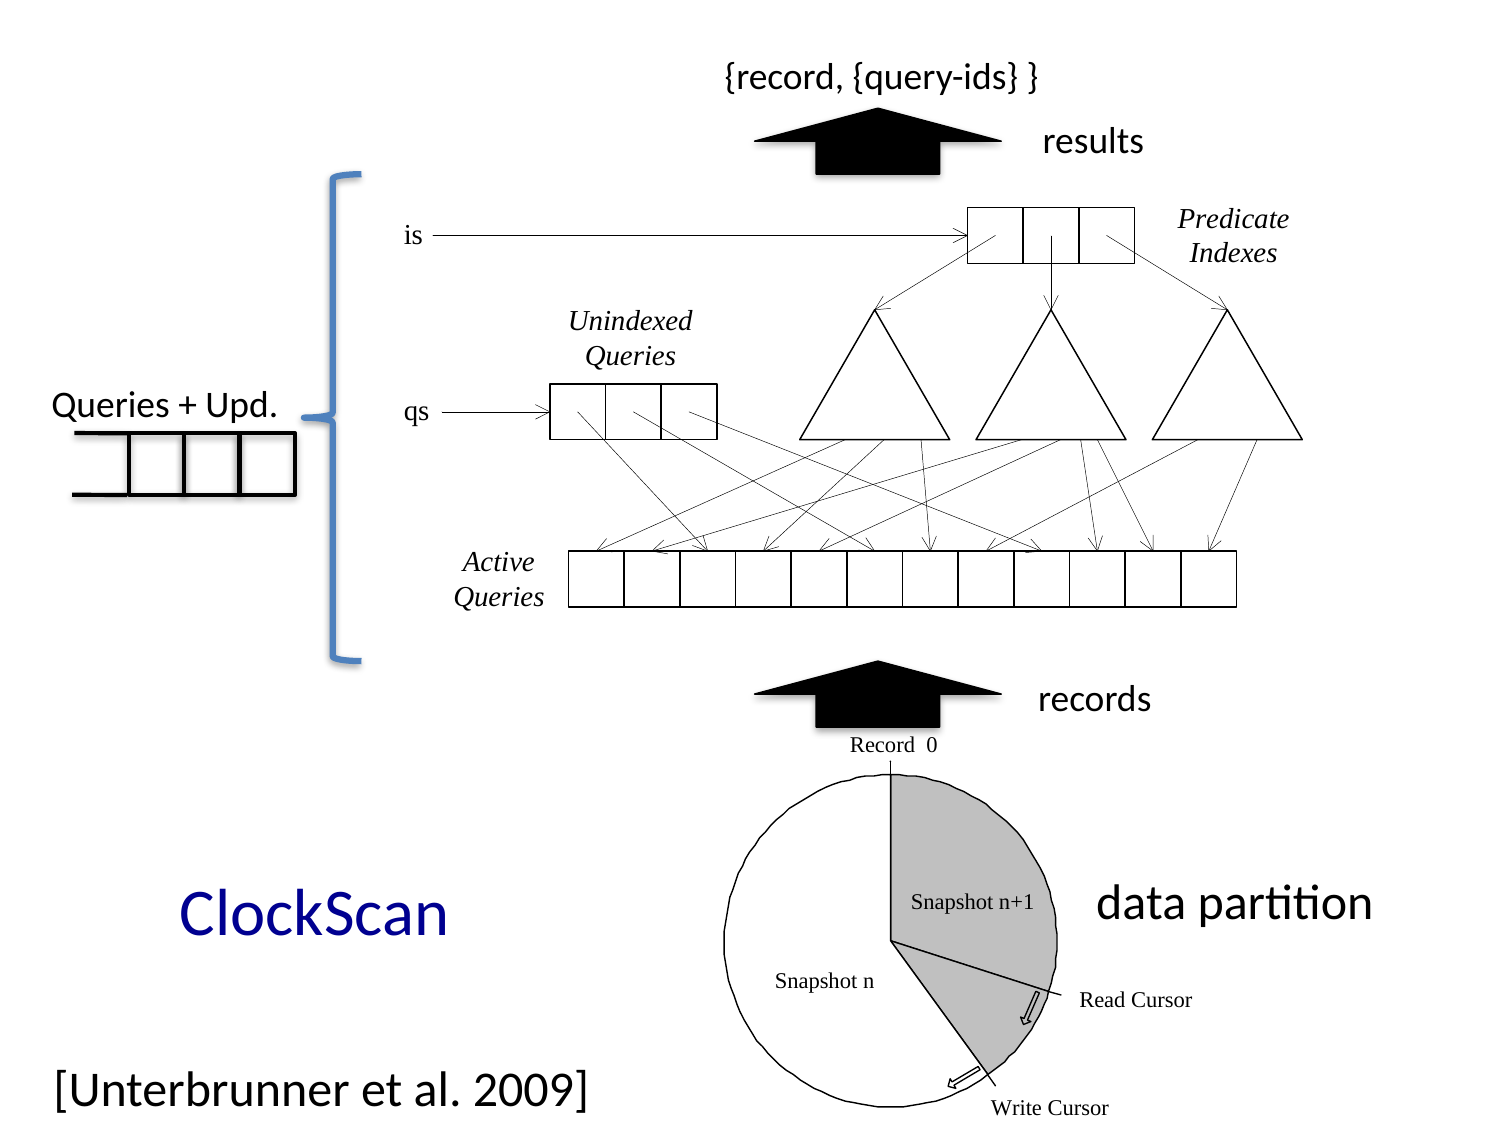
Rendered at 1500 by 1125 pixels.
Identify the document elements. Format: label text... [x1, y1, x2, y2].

text_box {record, {query-ids} } [709, 44, 1054, 105]
text_box [186, 433, 237, 495]
text_box [Unterbrunner et al. 2009] [38, 1049, 587, 1124]
text_box [301, 172, 362, 664]
text_box ClockScan [164, 861, 465, 957]
text_box [239, 432, 296, 495]
text_box [753, 660, 1002, 725]
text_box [391, 199, 1312, 618]
text_box records [1023, 666, 1167, 725]
text_box Queries + Upd. [36, 372, 294, 433]
text_box data partition [1242, 861, 1389, 937]
text_box [753, 107, 1002, 175]
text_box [592, 726, 1238, 1125]
text_box [128, 433, 185, 495]
text_box results [1027, 108, 1160, 168]
